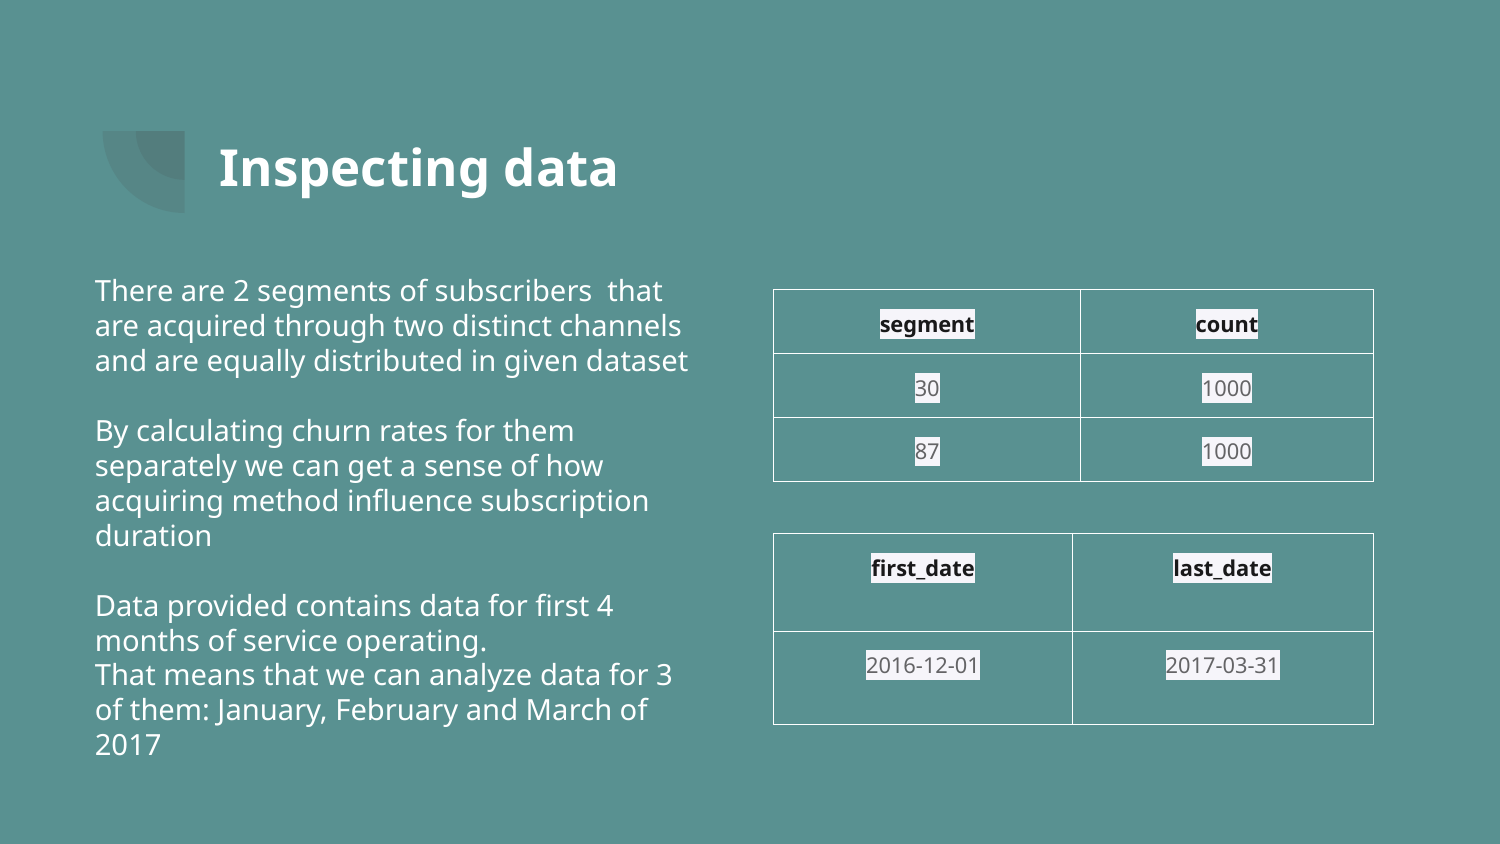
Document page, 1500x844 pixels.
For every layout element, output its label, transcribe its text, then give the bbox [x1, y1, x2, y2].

text_box There are 2 segments of subscribers that are acquired through two distinct channels and are equally distributed in given dataset By calculating churn rates for them separately we can get a sense of how acquiring method influence subscription duration Data provided contains data for first 4 months of service operating. That means that we can analyze data for 3 of them: January, February and March of 2017 [79, 257, 711, 761]
table_cell 87 [774, 418, 1080, 481]
table_header segment [774, 290, 1080, 353]
title Inspecting data [204, 107, 736, 230]
table_cell 2017-03-31 [1073, 632, 1373, 724]
table_header last_date [1073, 534, 1373, 631]
table_header count [1081, 290, 1373, 353]
table_cell 1000 [1081, 418, 1373, 481]
table_cell 30 [774, 354, 1080, 417]
table_cell 2016-12-01 [774, 632, 1072, 724]
table_cell 1000 [1081, 354, 1373, 417]
table_header first_date [774, 534, 1072, 631]
